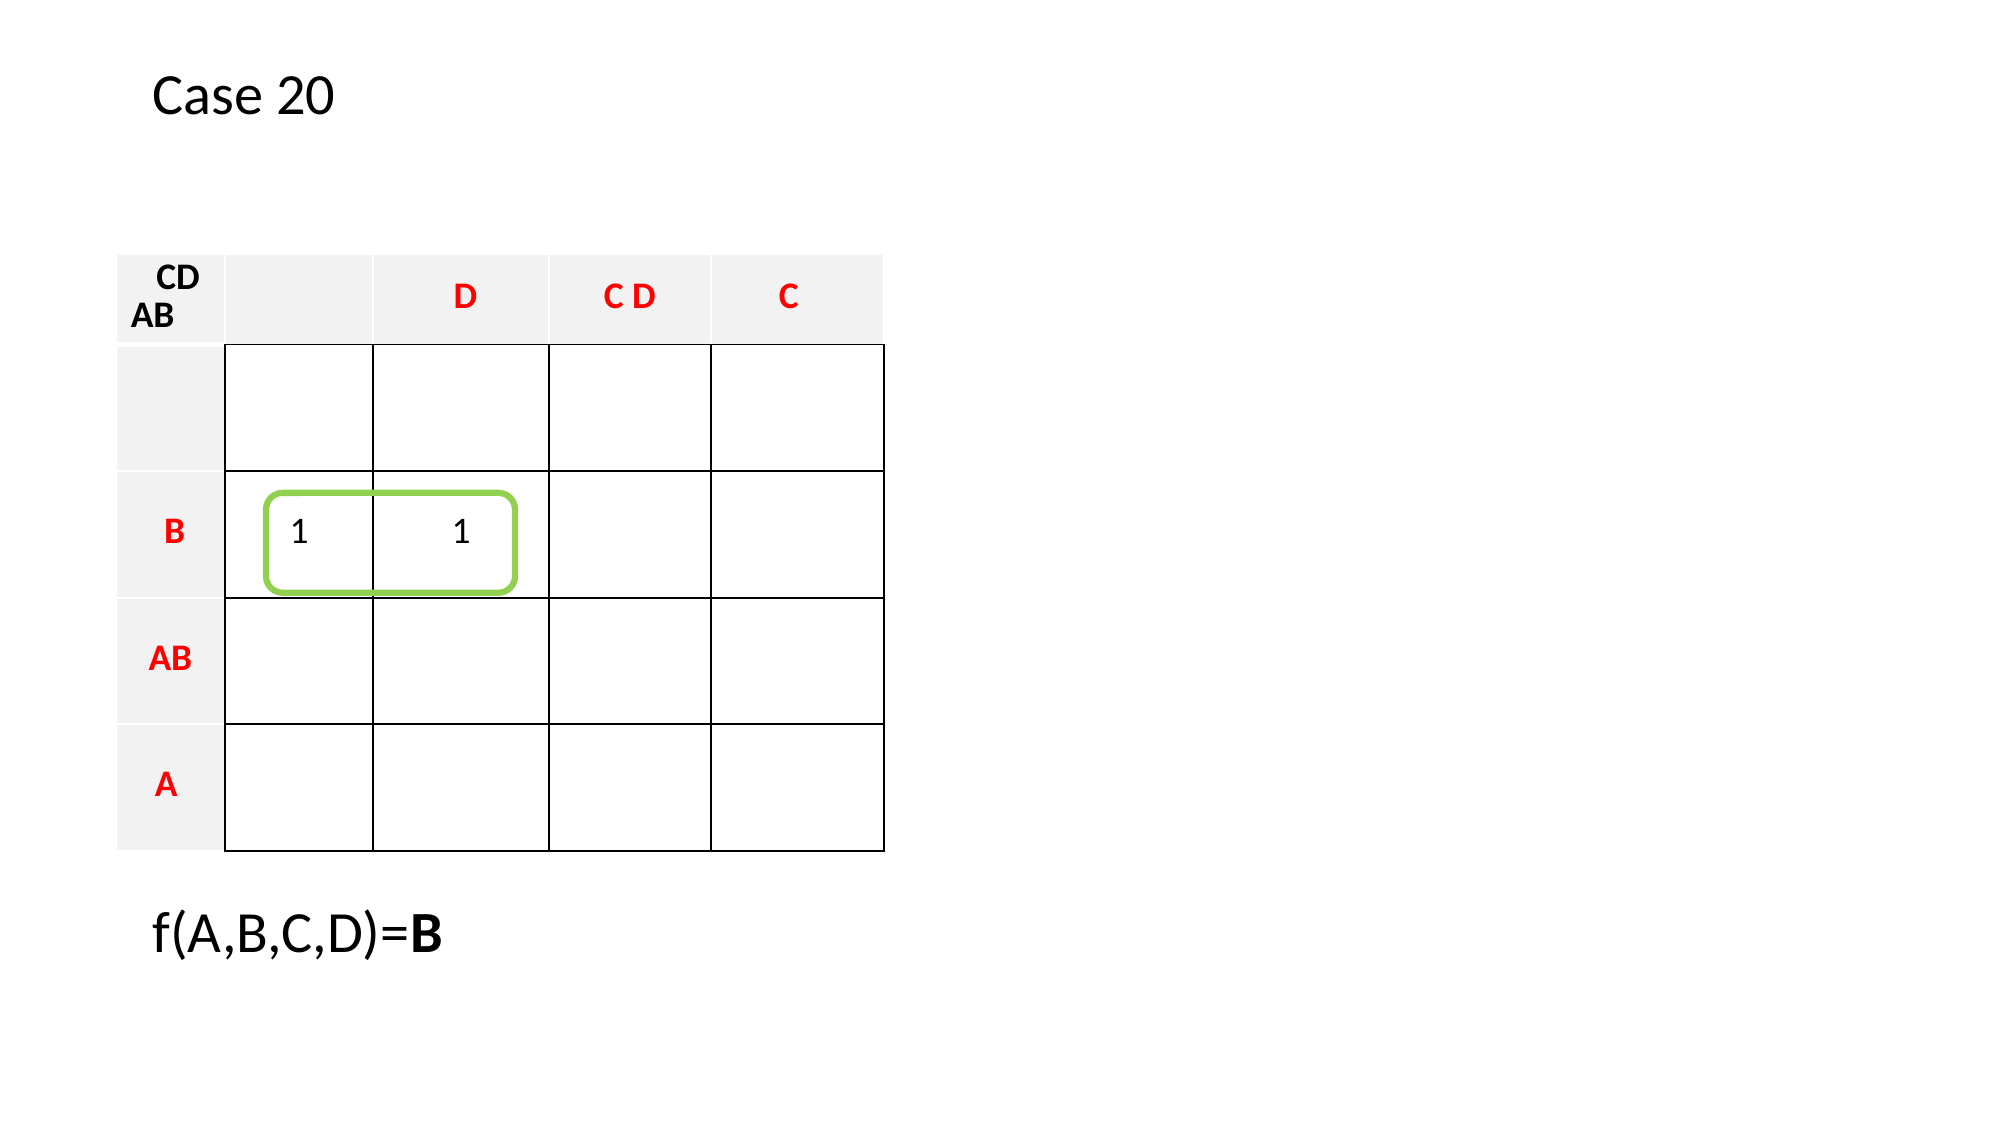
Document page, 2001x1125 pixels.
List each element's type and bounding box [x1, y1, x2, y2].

text_box [264, 491, 517, 594]
